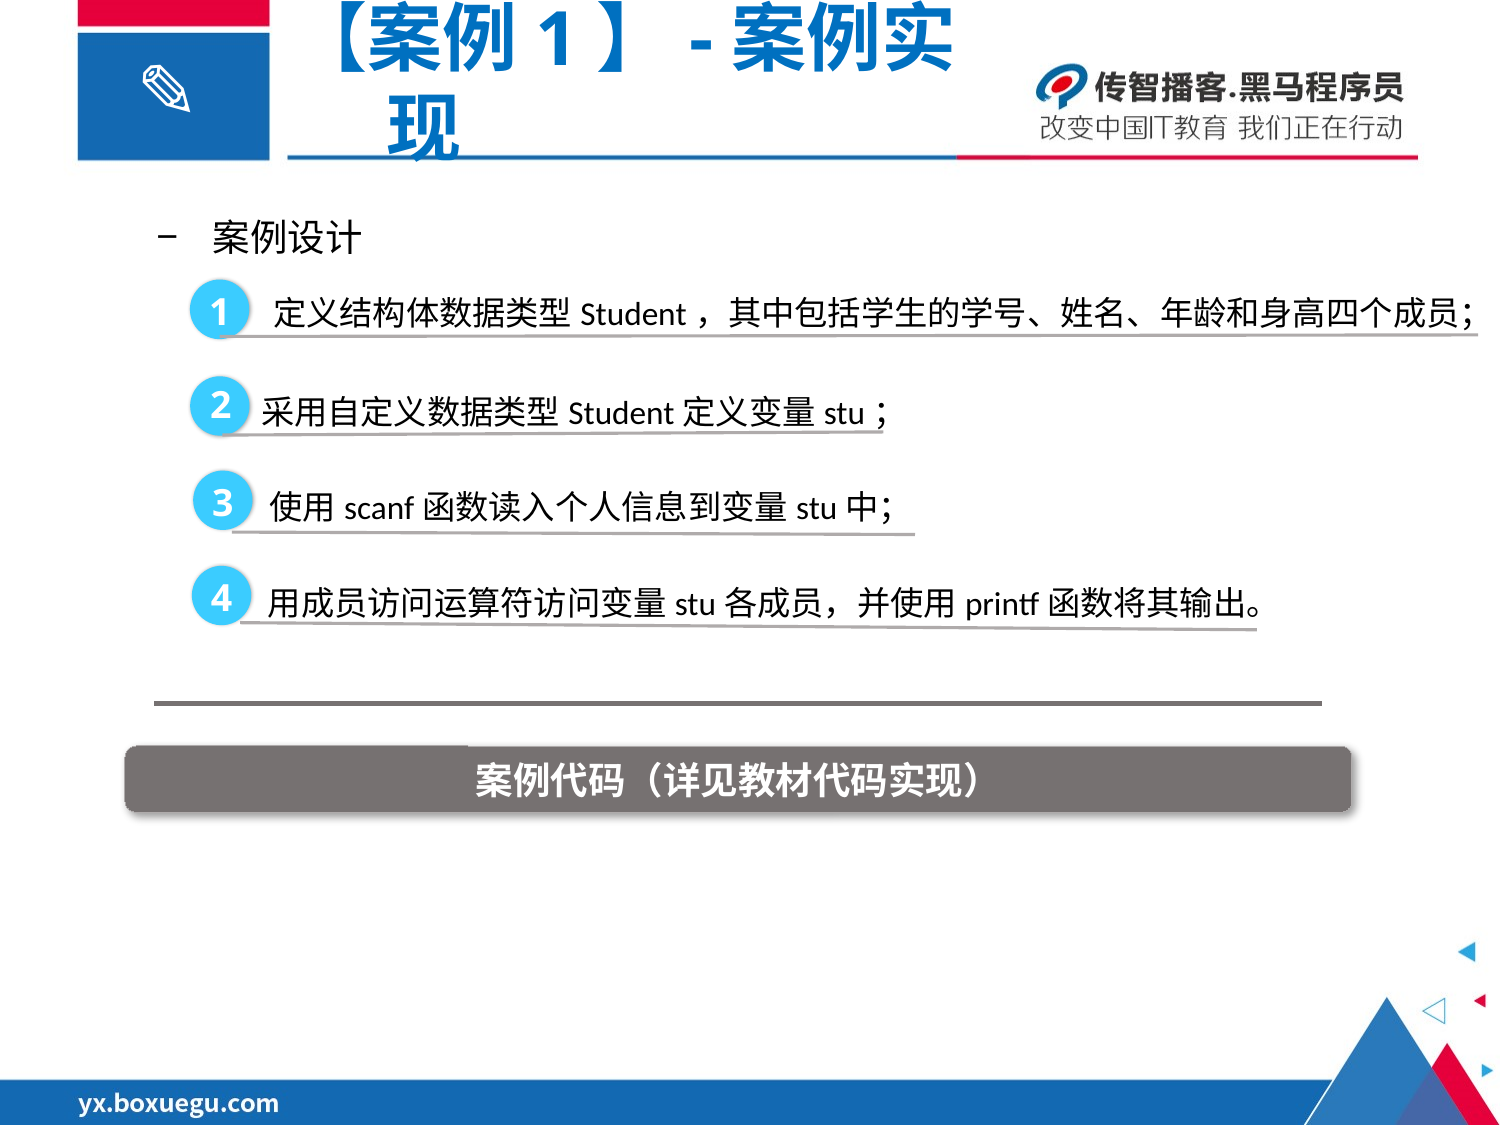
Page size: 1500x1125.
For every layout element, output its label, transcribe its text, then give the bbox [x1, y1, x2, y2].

text_box 案例代码（详见教材代码实现） [124, 745, 1352, 813]
text_box [193, 485, 197, 515]
text_box [189, 294, 194, 325]
text_box 4 [196, 566, 248, 627]
picture [0, 0, 1500, 1125]
text_box 使用scanf函数读入个人信息到变量stu中； [254, 467, 927, 534]
text_box 定义结构体数据类型Student，其中包括学生的学号、姓名、年龄和身高四个成员； [258, 272, 1500, 340]
text_box 2 [195, 373, 246, 434]
text_box 案例设计 [141, 184, 1419, 267]
text_box 3 [197, 471, 249, 532]
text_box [240, 622, 1257, 630]
text_box 1 [194, 280, 246, 341]
text_box 【案例1】-案例实现 [277, 17, 1042, 143]
text_box [246, 295, 250, 323]
text_box [249, 486, 253, 515]
text_box [190, 389, 195, 423]
text_box 用成员访问运算符访问变量stu各成员，并使用printf函数将其输出。 [253, 563, 1295, 630]
text_box [191, 580, 196, 611]
text_box 采用自定义数据类型Student定义变量stu； [246, 371, 922, 439]
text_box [222, 431, 884, 436]
text_box [248, 582, 252, 609]
